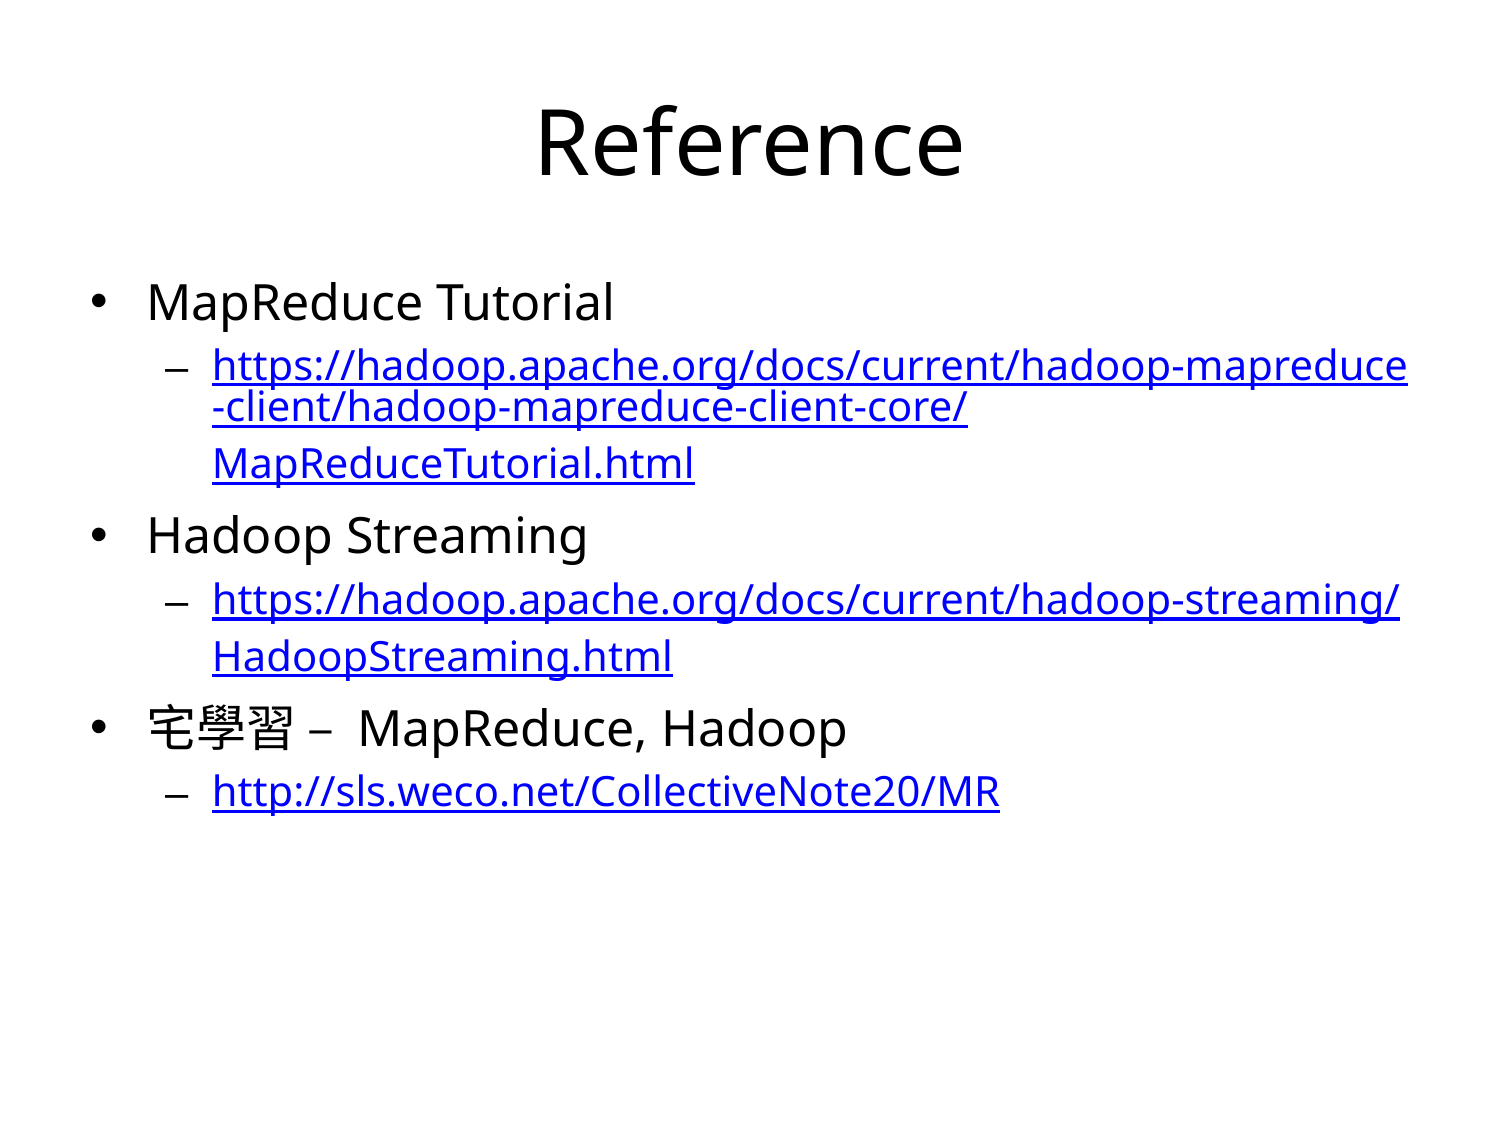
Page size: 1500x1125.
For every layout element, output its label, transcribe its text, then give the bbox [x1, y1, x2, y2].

title Reference [75, 45, 1425, 233]
list MapReduce Tutorial https://hadoop.apache.org/docs/current/hadoop-mapreduce-client/hadoop-mapreduce-client-core/MapReduceTutorial.html Hadoop Streaming https://hadoop.apache.org/docs/current/hadoop-streaming/HadoopStreaming.html 宅學習 – MapReduce, Hadoop http://sls.weco.net/CollectiveNote20/MR [75, 262, 1425, 1005]
